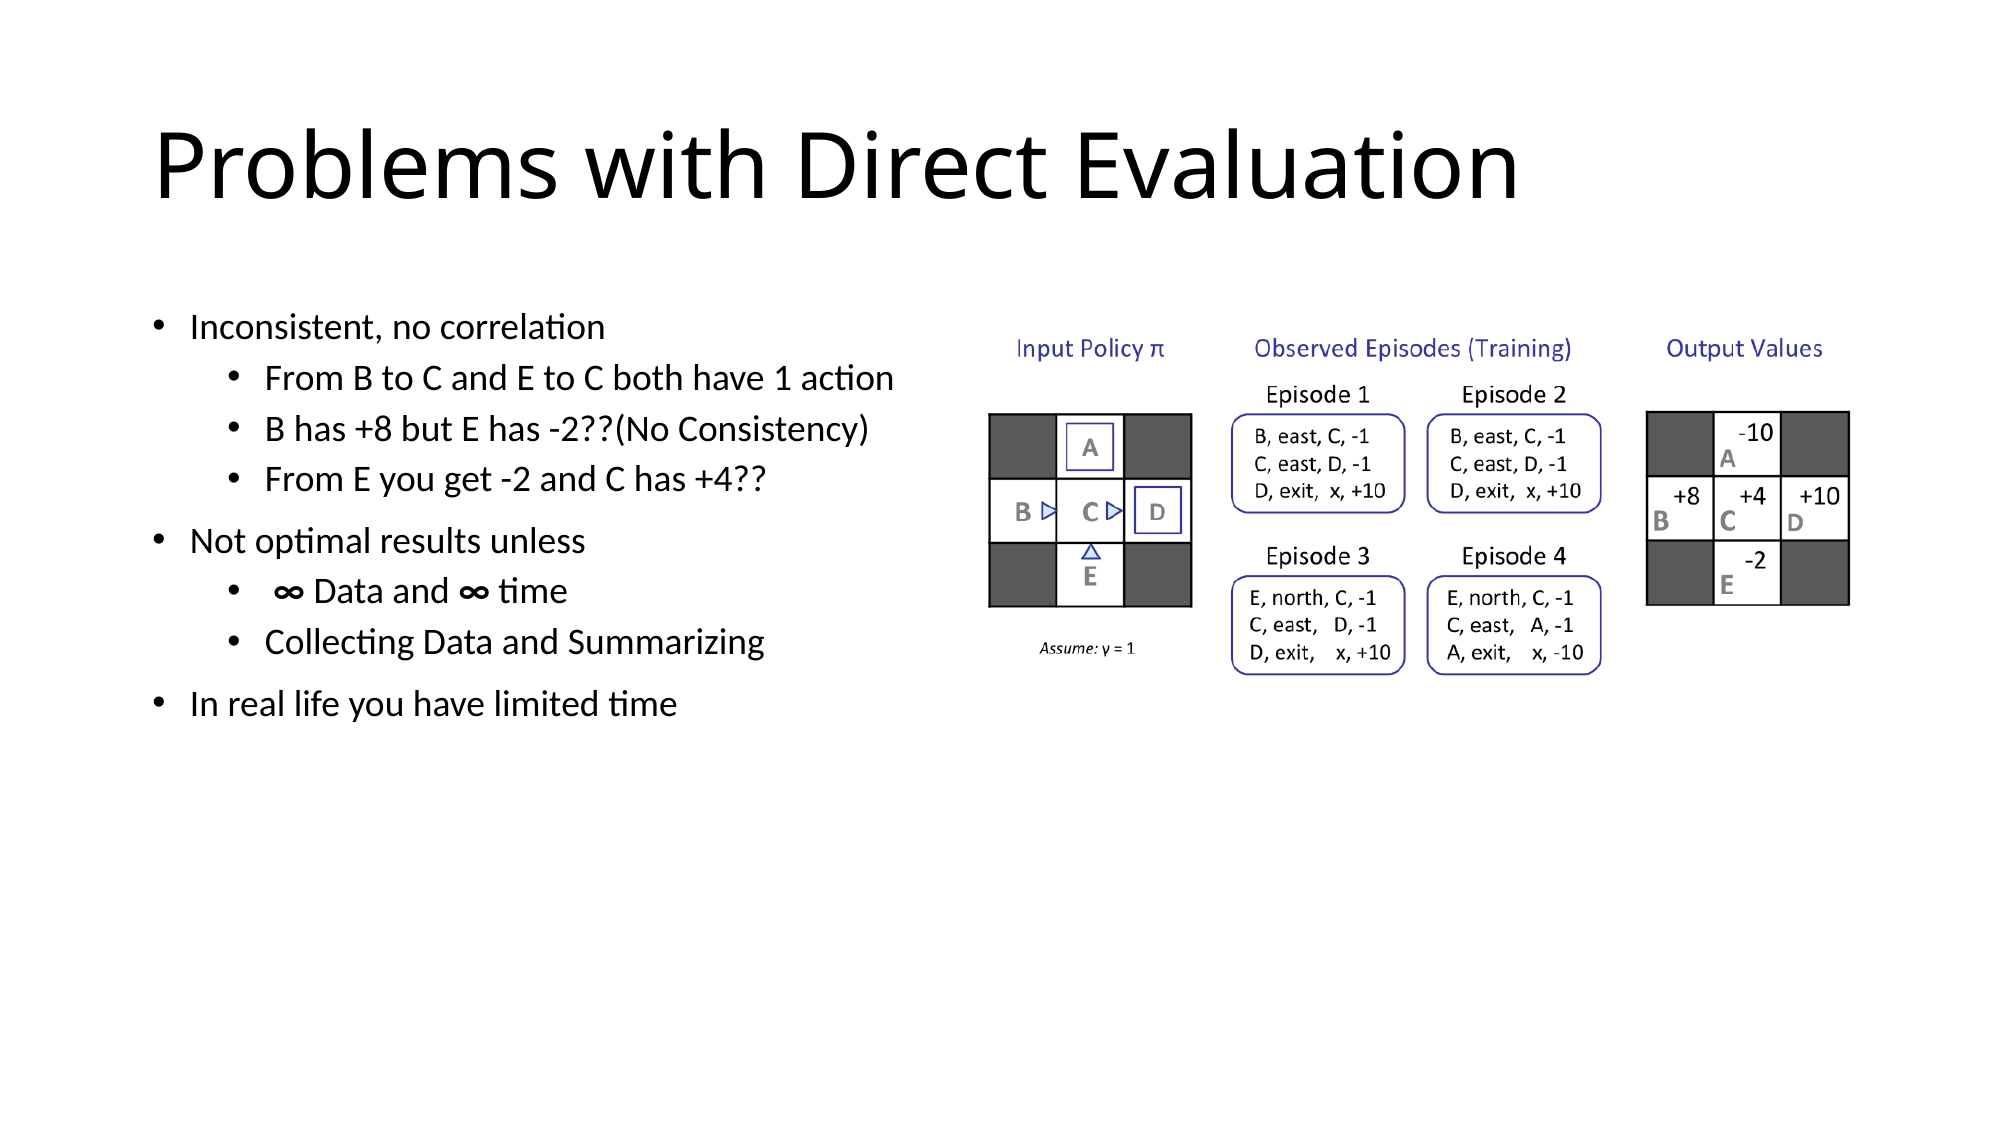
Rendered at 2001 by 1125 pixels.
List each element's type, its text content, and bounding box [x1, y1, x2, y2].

list Inconsistent, no correlation From B to C and E to C both have 1 action B has +8 but E has -2??(No Consistency) From E you get -2 and C has +4?? Not optimal results unless ∞ Data and ∞ time Collecting Data and Summarizing In real life you have limited time [137, 299, 1863, 1014]
title Problems with Direct Evaluation [137, 59, 1863, 278]
picture [960, 313, 1863, 727]
